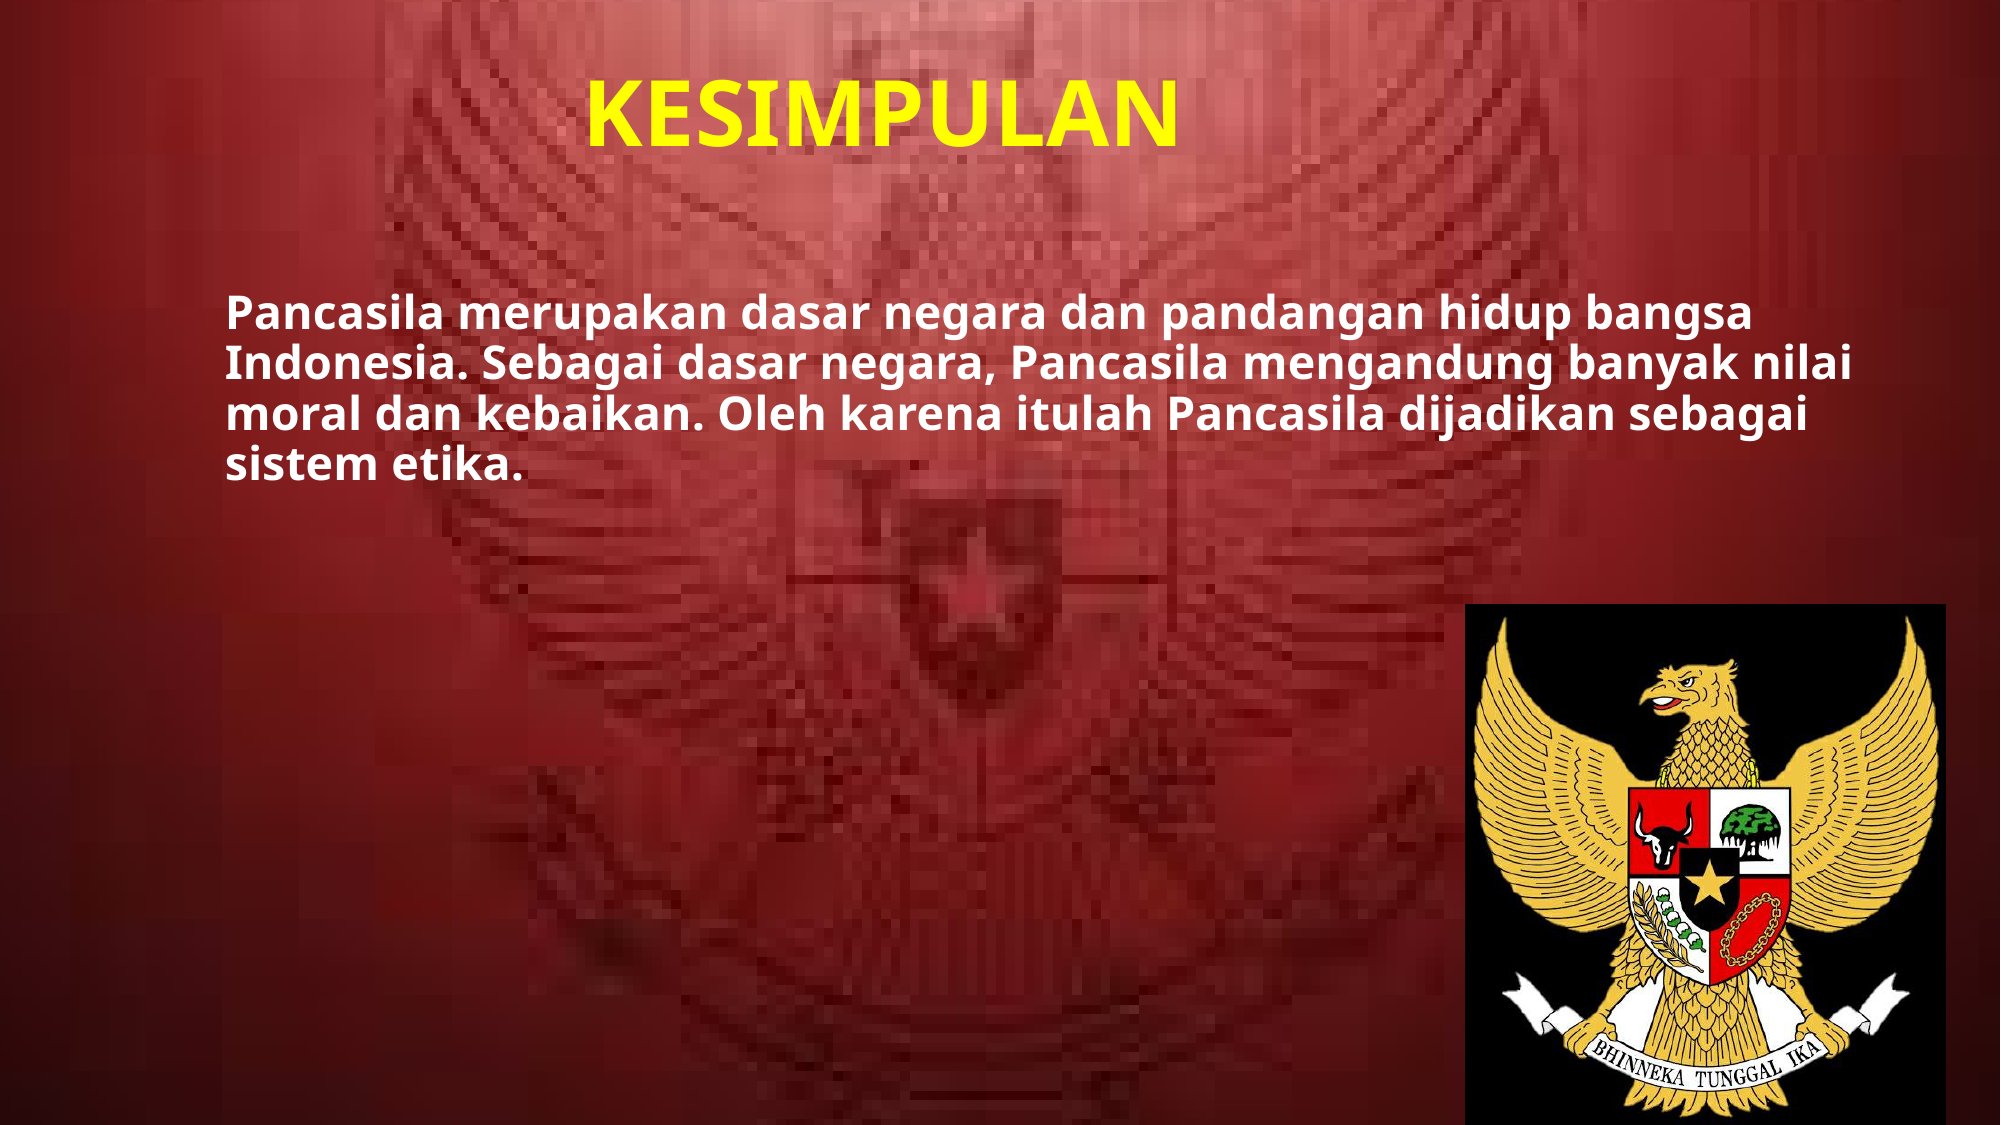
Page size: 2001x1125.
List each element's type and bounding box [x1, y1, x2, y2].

picture [1465, 604, 1946, 1125]
list [0, 0, 2000, 1125]
